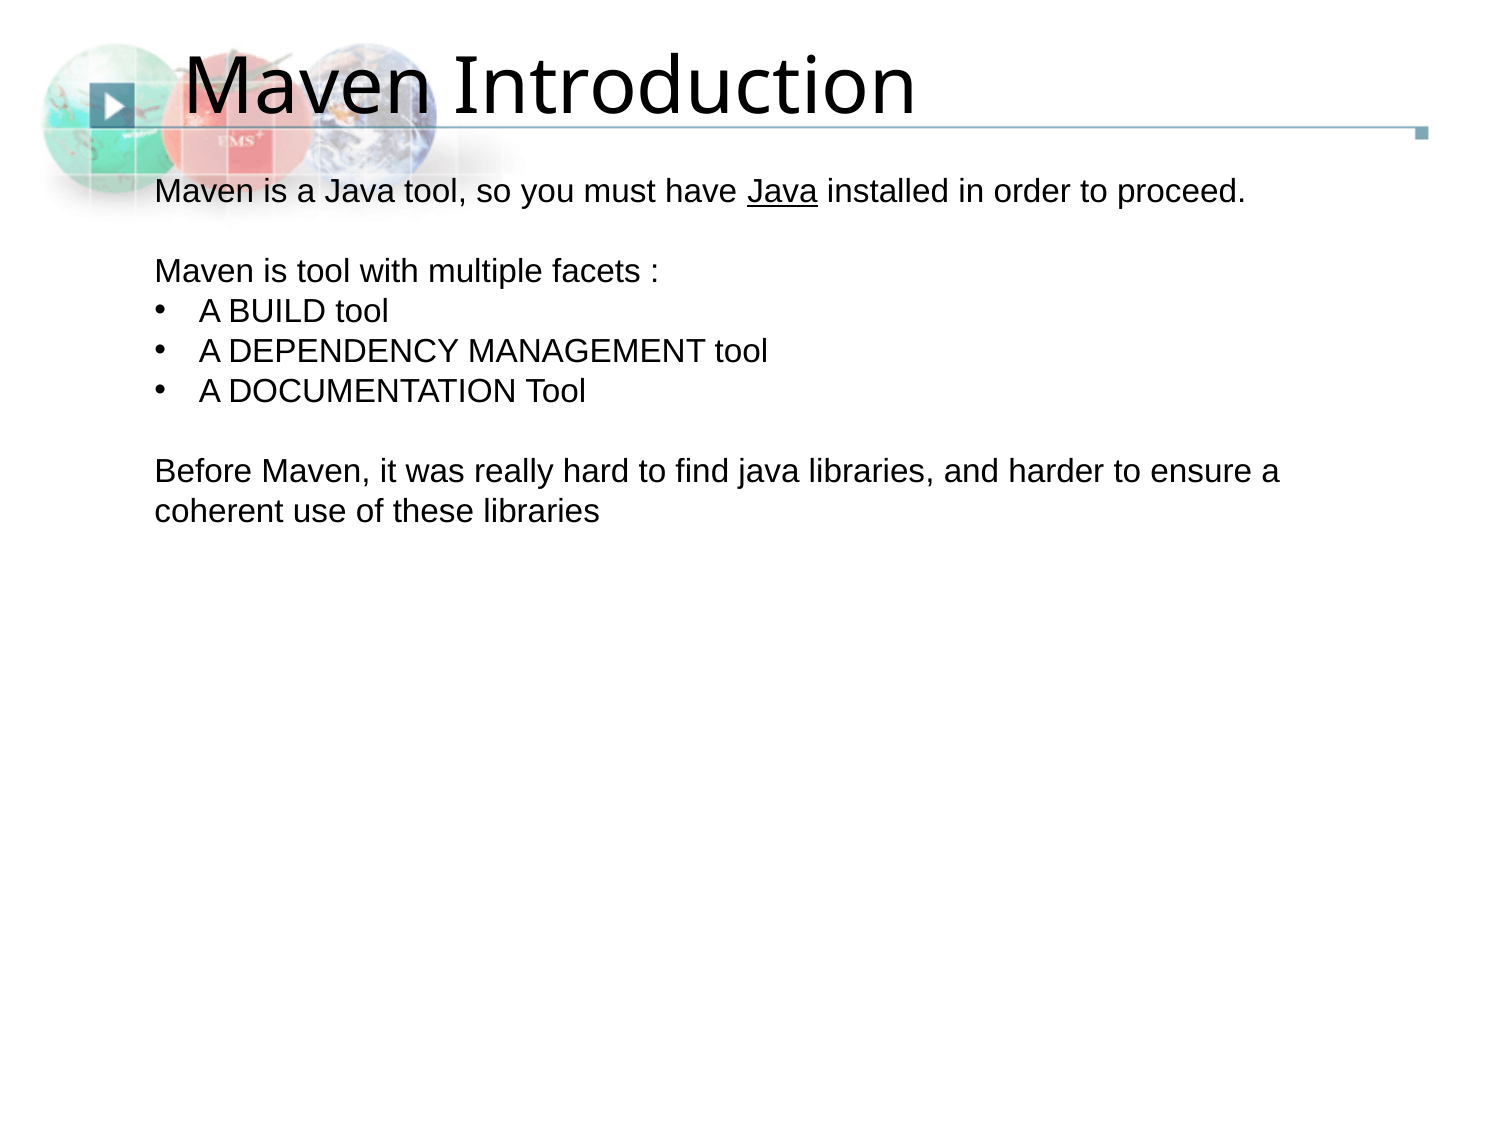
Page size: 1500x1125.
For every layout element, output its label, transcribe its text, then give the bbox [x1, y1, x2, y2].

text_box Maven Introduction [167, 26, 1500, 148]
picture [0, 0, 1500, 238]
text_box Maven is a Java tool, so you must have Java installed in order to proceed. Maven is tool with multiple facets : A BUILD tool A DEPENDENCY MANAGEMENT tool A DOCUMENTATION Tool Before Maven, it was really hard to find java libraries, and harder to ensure a coherent use of these libraries [139, 161, 1378, 576]
